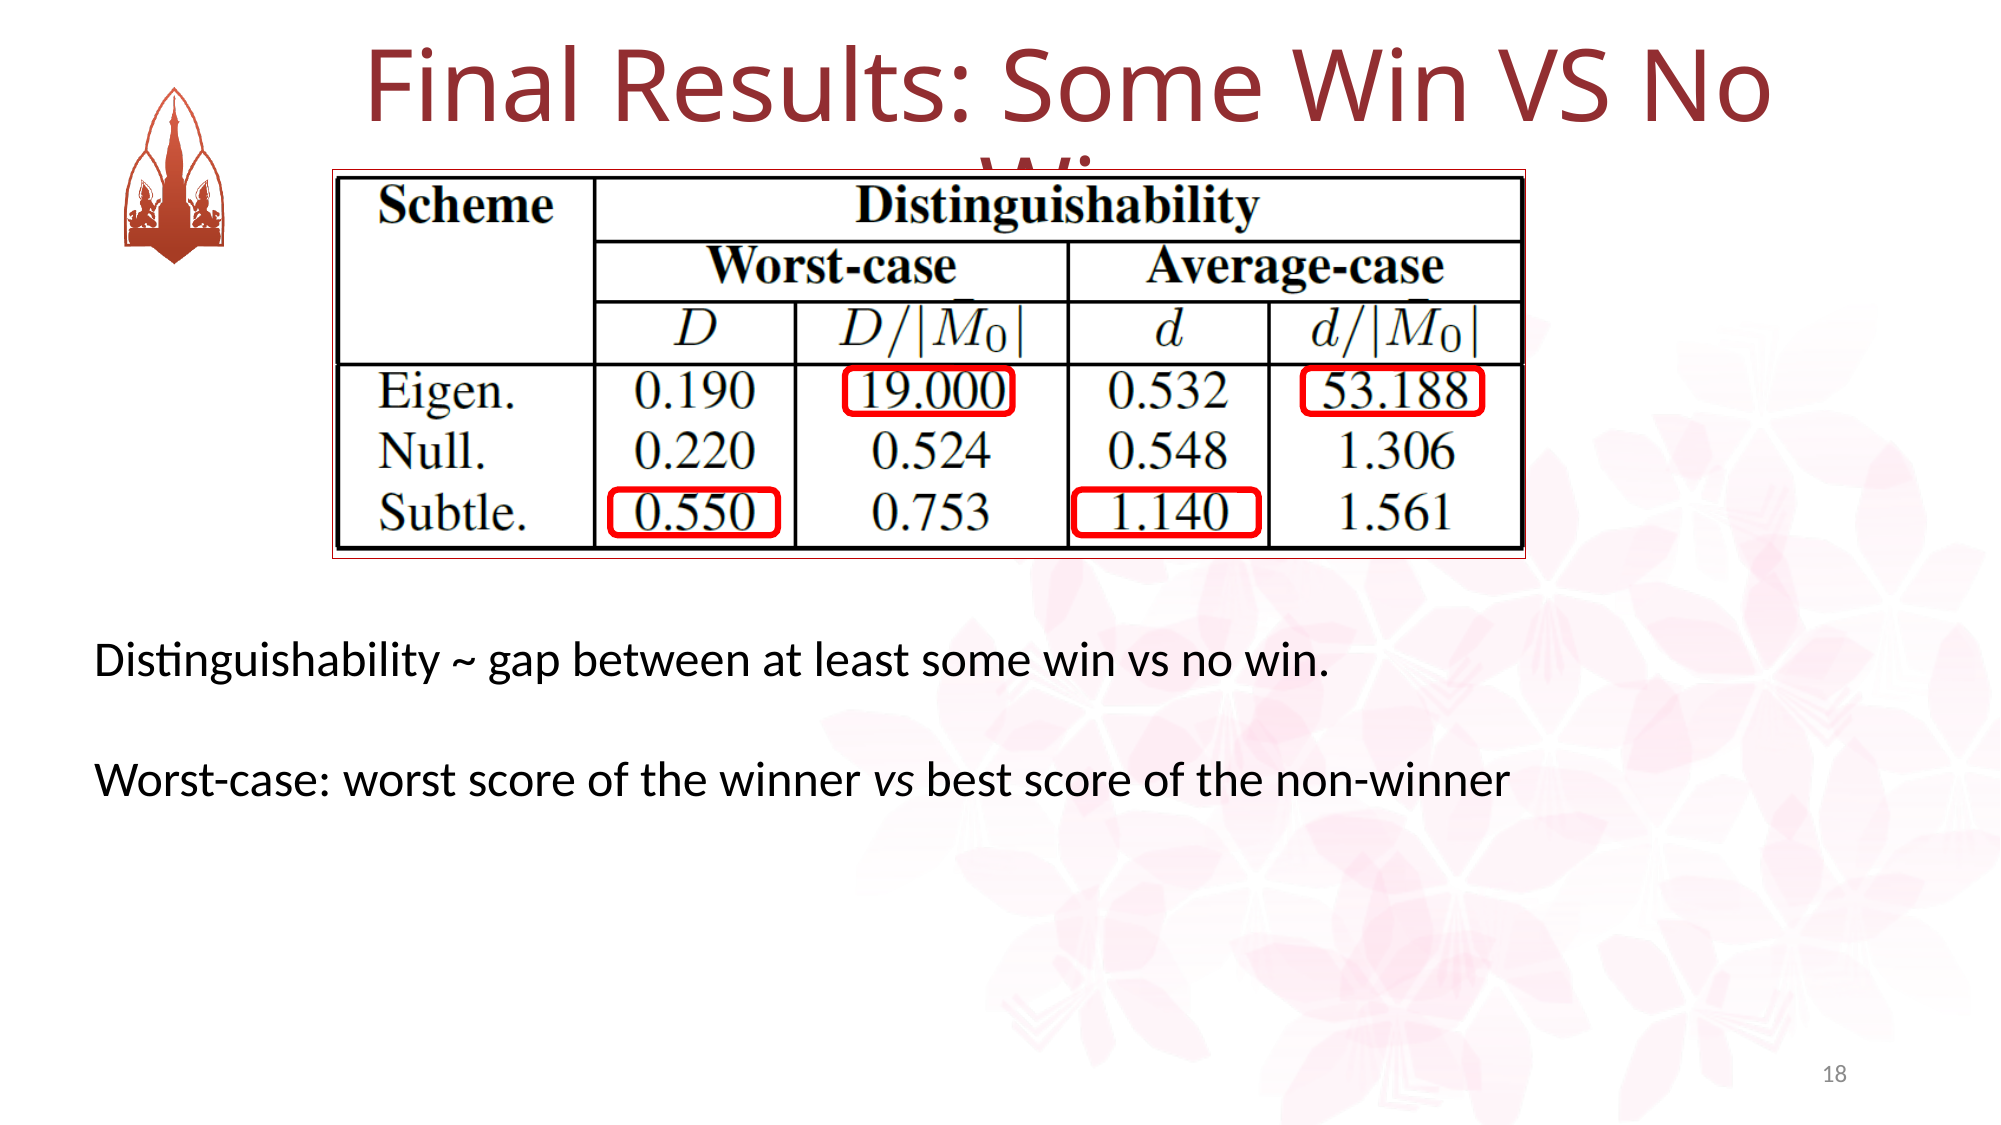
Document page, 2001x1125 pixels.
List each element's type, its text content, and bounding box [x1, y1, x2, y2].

picture [772, 655, 779, 663]
list Final Results: Some Win VS No Win [276, 27, 1863, 131]
picture [772, 665, 779, 673]
picture [113, 78, 232, 276]
picture [332, 159, 2000, 1125]
slide_number 18 [1412, 1042, 1863, 1103]
